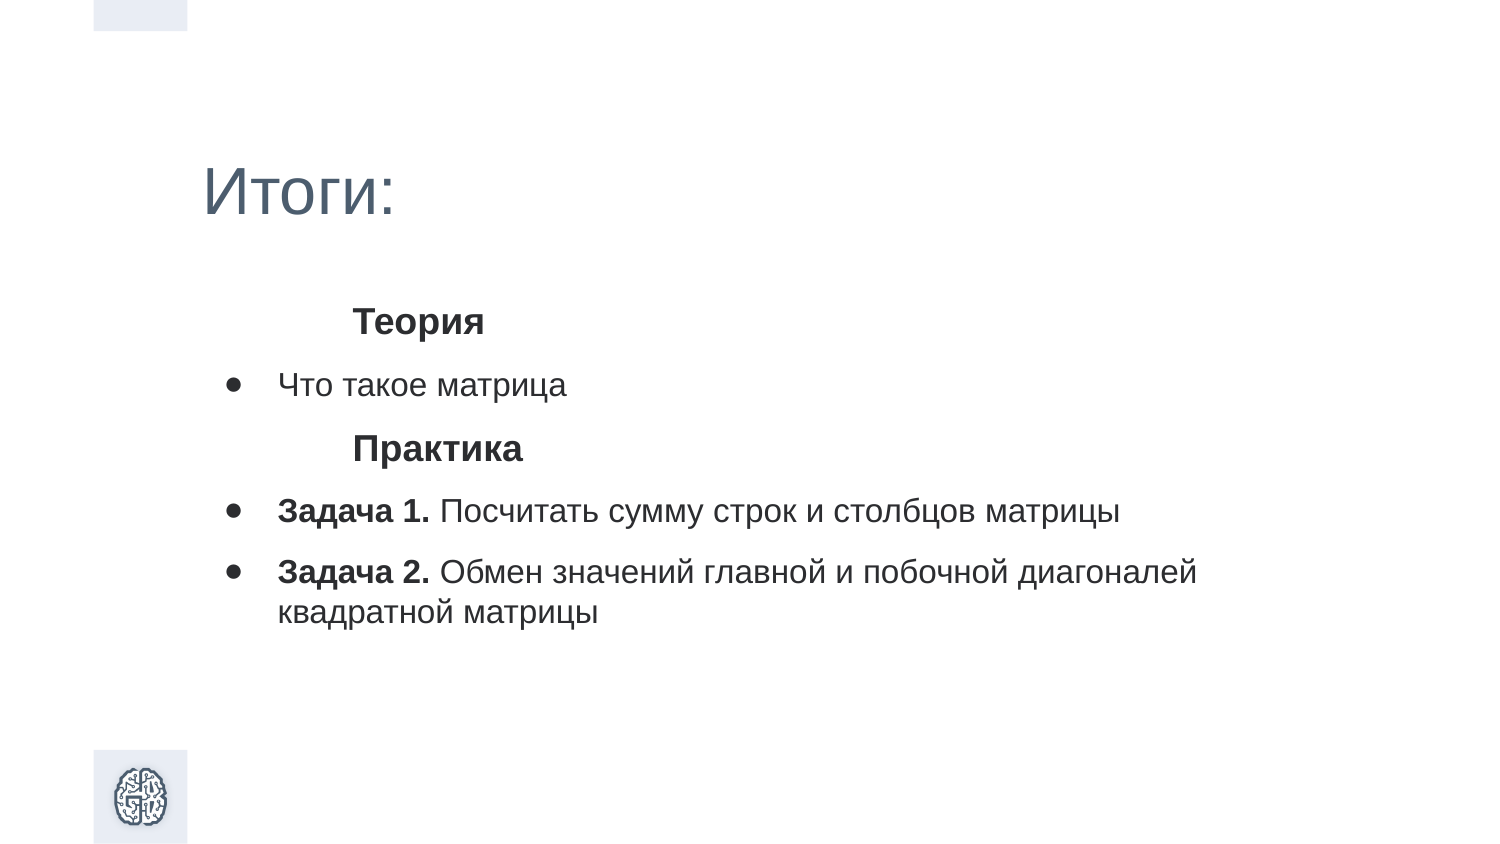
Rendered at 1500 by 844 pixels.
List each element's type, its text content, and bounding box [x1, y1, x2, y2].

picture [106, 760, 175, 834]
text_box Итоги: [187, 93, 1312, 221]
text_box Теория Что такое матрица Практика Задача 1. Посчитать сумму строк и столбцов матрицы Задача 2. Обмен значений главной и побочной диагоналей квадратной матрицы [187, 221, 1313, 705]
